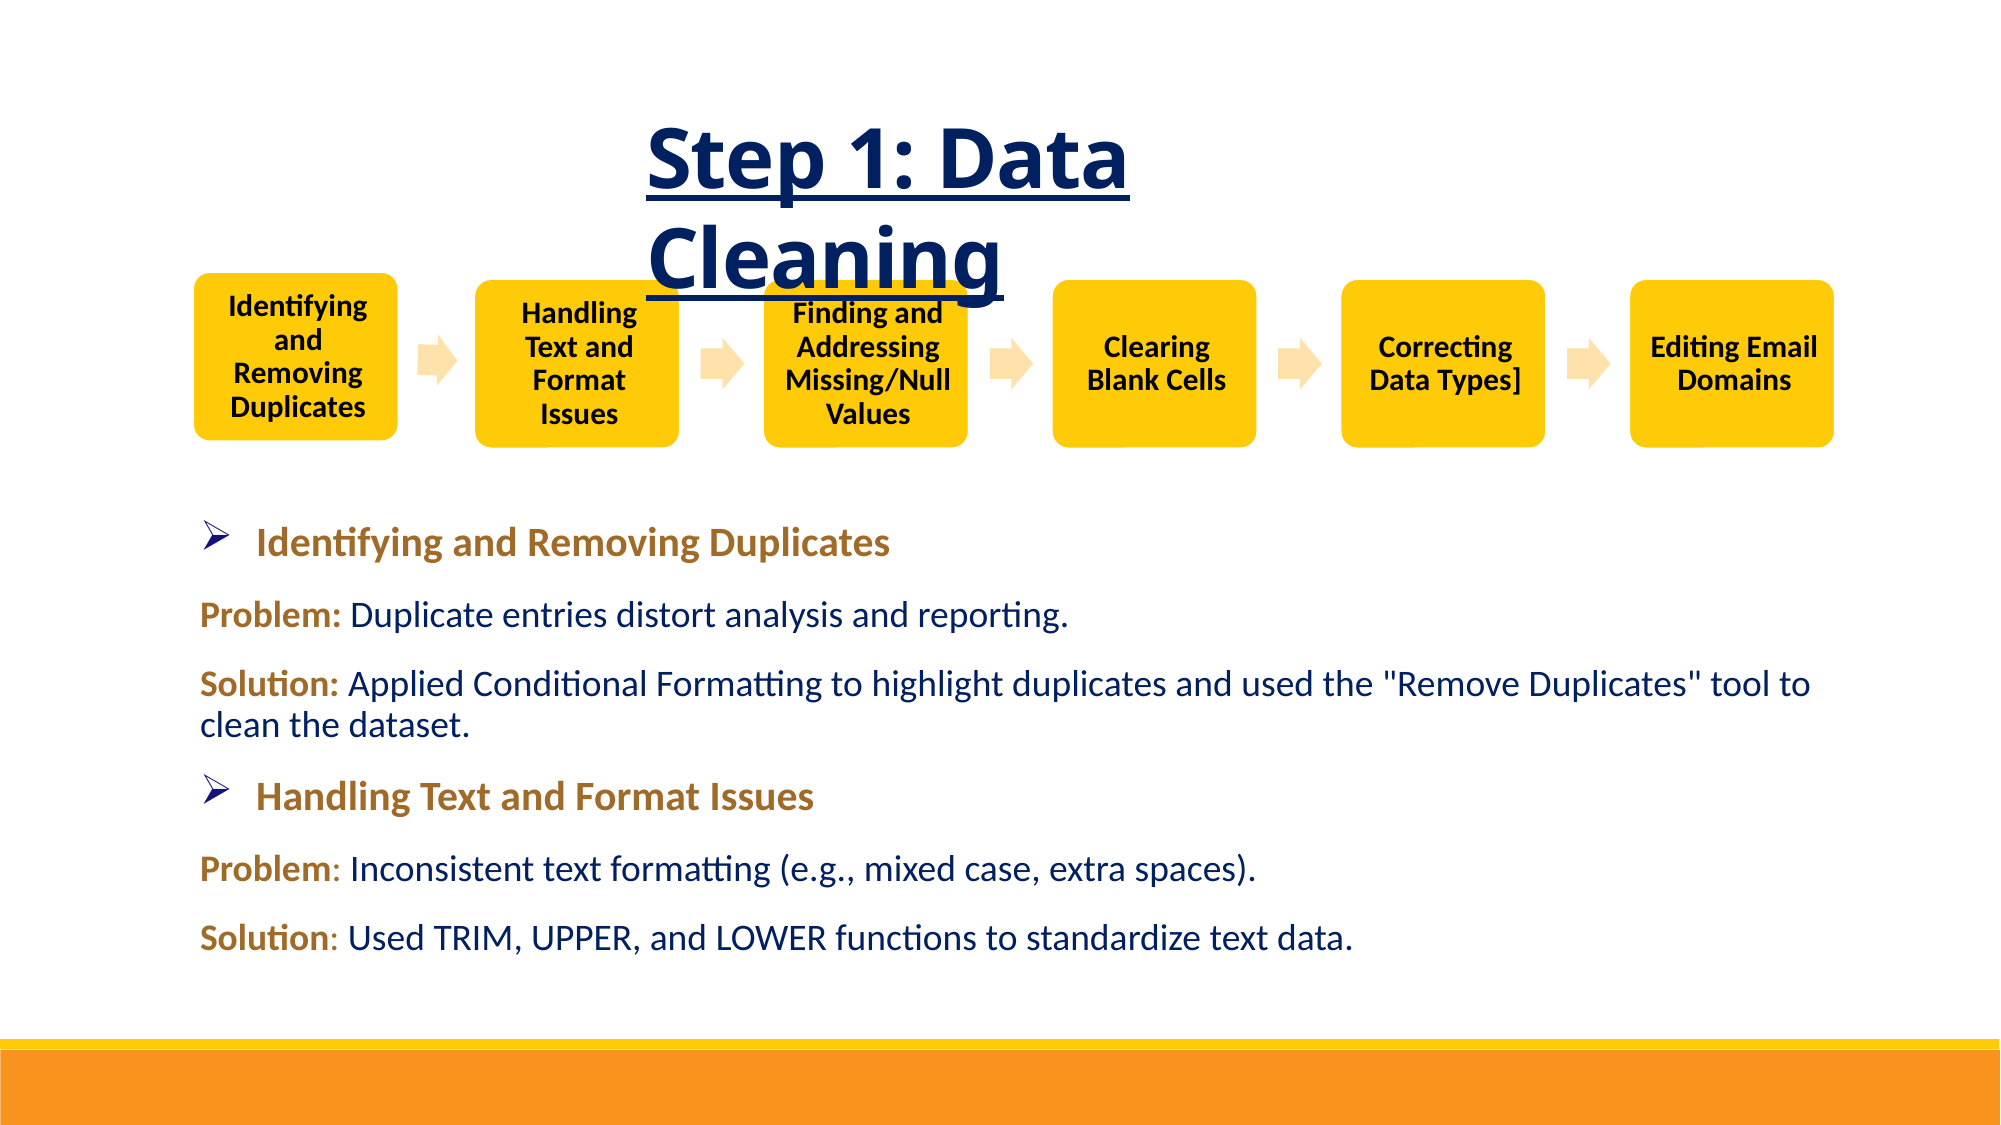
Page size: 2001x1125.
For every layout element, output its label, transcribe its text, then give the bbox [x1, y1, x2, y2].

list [184, 233, 1836, 494]
text_box Step 1: Data Cleaning [631, 98, 1369, 231]
text_box Identifying and Removing Duplicates Problem: Duplicate entries distort analysis and reporting. Solution: Applied Conditional Formatting to highlight duplicates and used the "Remove Duplicates" tool to clean the dataset. Handling Text and Format Issues Problem: Inconsistent text formatting (e.g., mixed case, extra spaces). Solution: Used TRIM, UPPER, and LOWER functions to standardize text data. [185, 513, 1889, 1041]
